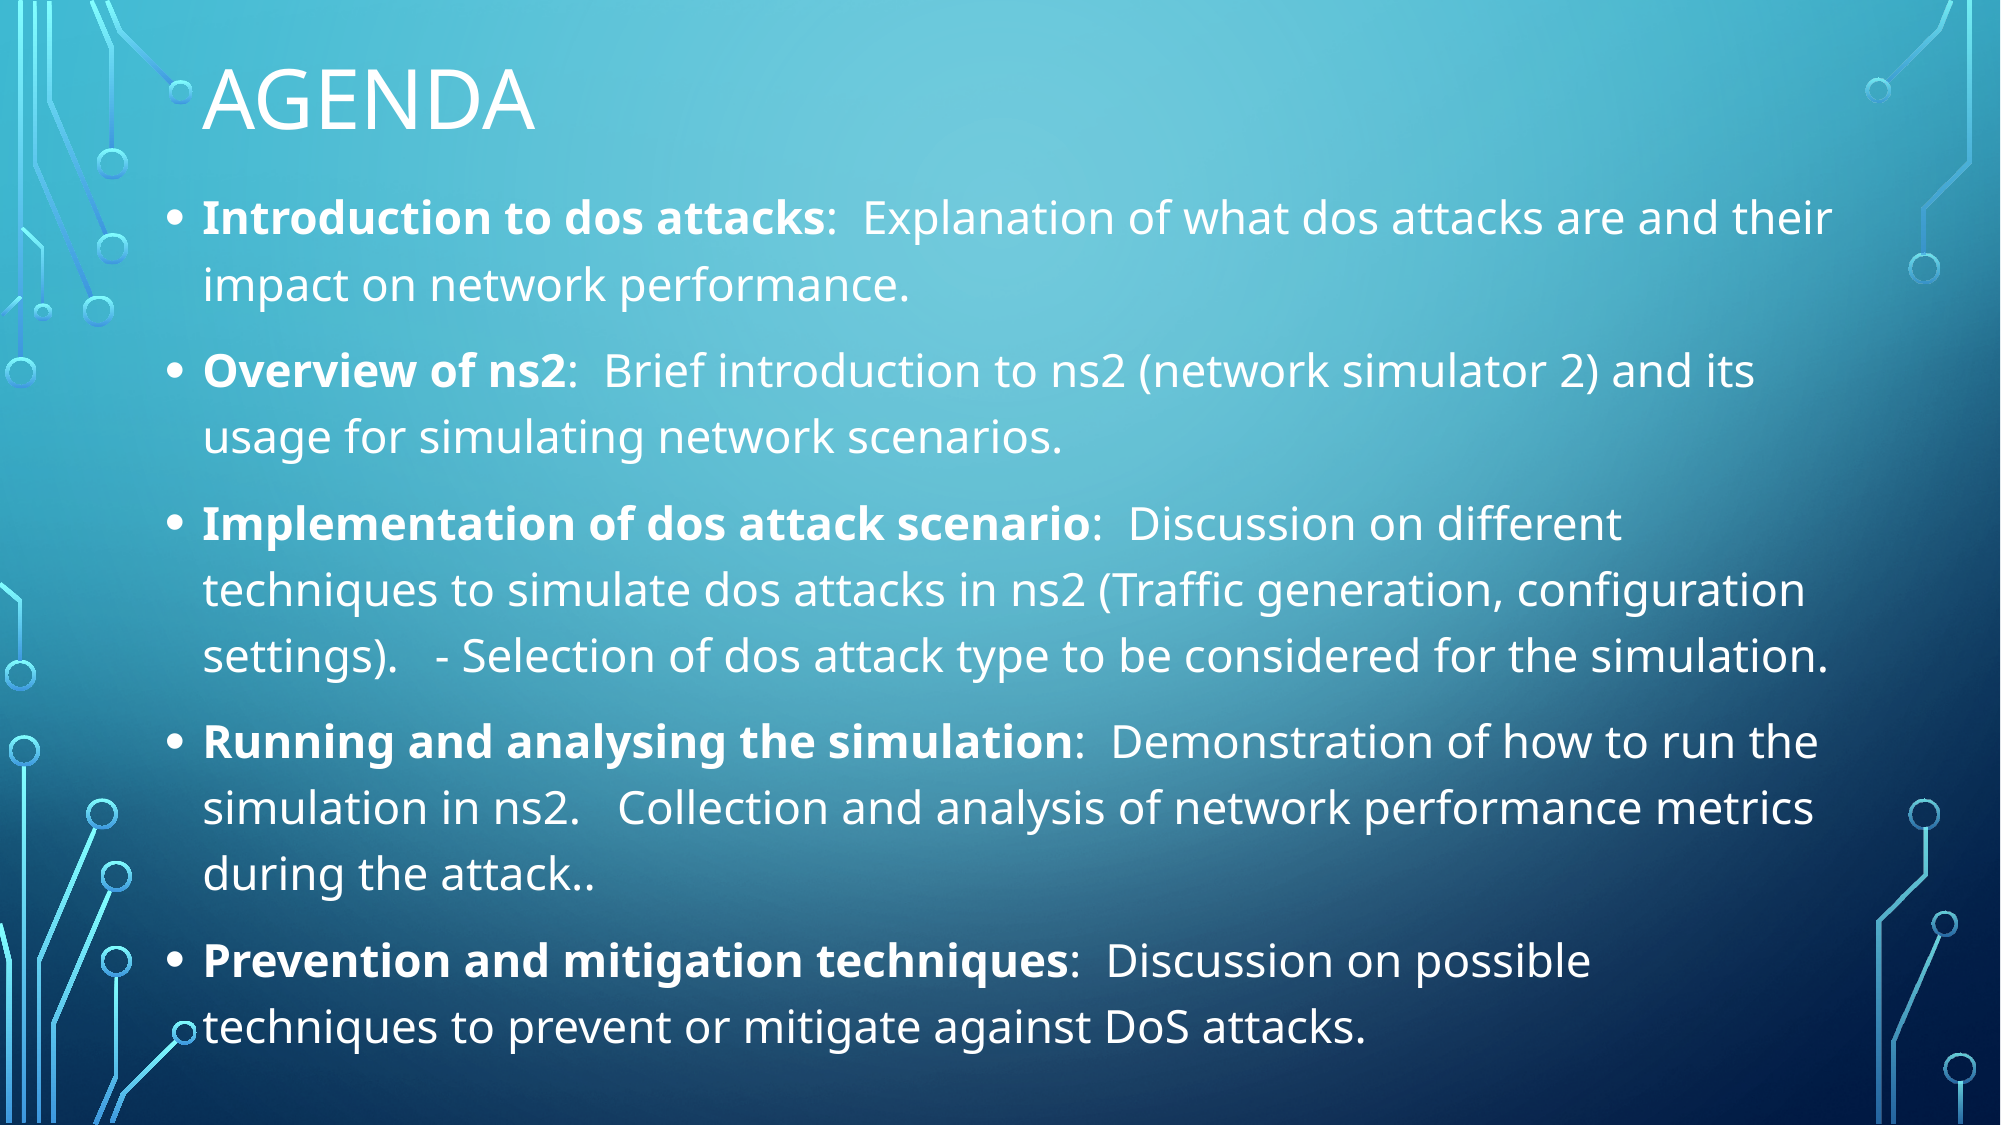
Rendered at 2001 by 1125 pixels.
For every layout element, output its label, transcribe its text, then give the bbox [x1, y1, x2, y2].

title AGENDA [187, 34, 1813, 170]
list Introduction to dos attacks: Explanation of what dos attacks are and their impact on network performance. Overview of ns2: Brief introduction to ns2 (network simulator 2) and its usage for simulating network scenarios. Implementation of dos attack scenario: Discussion on different techniques to simulate dos attacks in ns2 (Traffic generation, configuration settings). - Selection of dos attack type to be considered for the simulation. Running and analysing the simulation: Demonstration of how to run the simulation in ns2. Collection and analysis of network performance metrics during the attack.. Prevention and mitigation techniques: Discussion on possible techniques to prevent or mitigate against DoS attacks. [149, 170, 1850, 1074]
